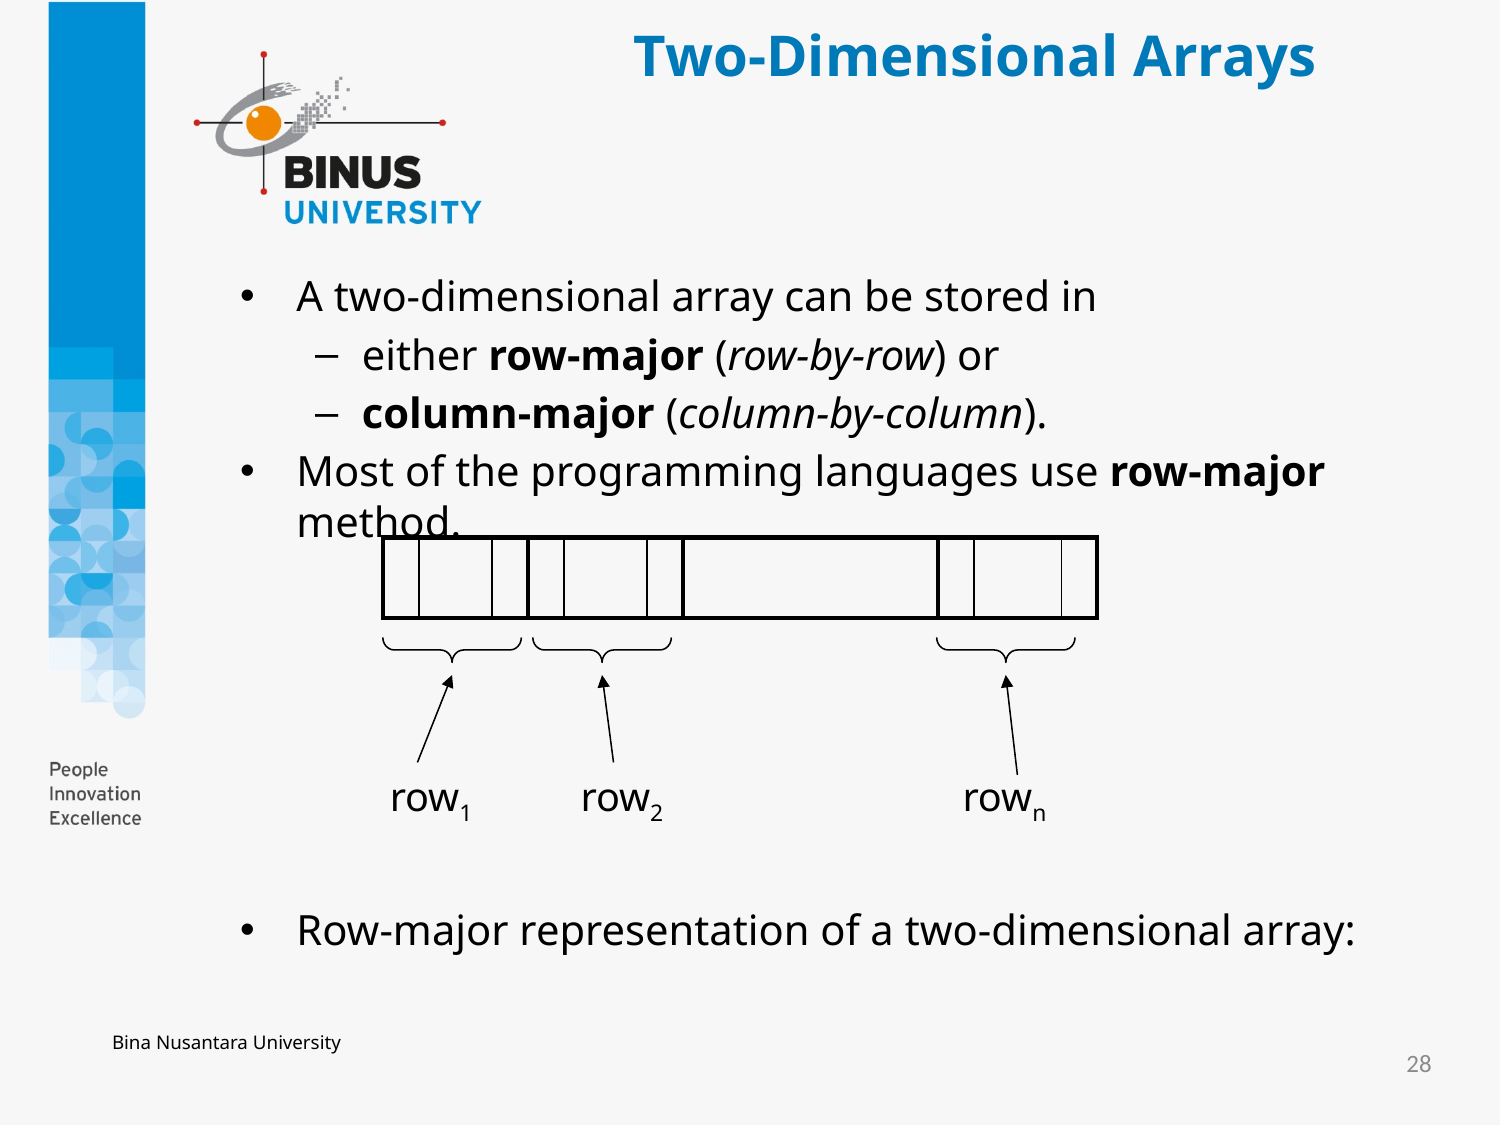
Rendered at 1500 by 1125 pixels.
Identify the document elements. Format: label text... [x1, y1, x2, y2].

table_header [385, 540, 418, 616]
table_header [1062, 540, 1095, 616]
text_box Bina Nusantara University [51, 1023, 402, 1102]
table_header [940, 540, 973, 616]
table_header [648, 540, 681, 616]
table_header [975, 540, 1061, 616]
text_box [374, 637, 1076, 828]
table_header [565, 540, 646, 616]
slide_number 28 [1096, 1023, 1447, 1102]
list A two-dimensional array can be stored in either row-major (row-by-row) or column-major (column-by-column). Most of the programming languages use row-major method. Row-major representation of a two-dimensional array: [225, 262, 1450, 1075]
table_header [420, 540, 491, 616]
table_header [493, 540, 526, 616]
picture [0, 0, 1500, 845]
table_header [530, 540, 563, 616]
table_header [685, 540, 936, 616]
title Two-Dimensional Arrays [487, 12, 1463, 96]
